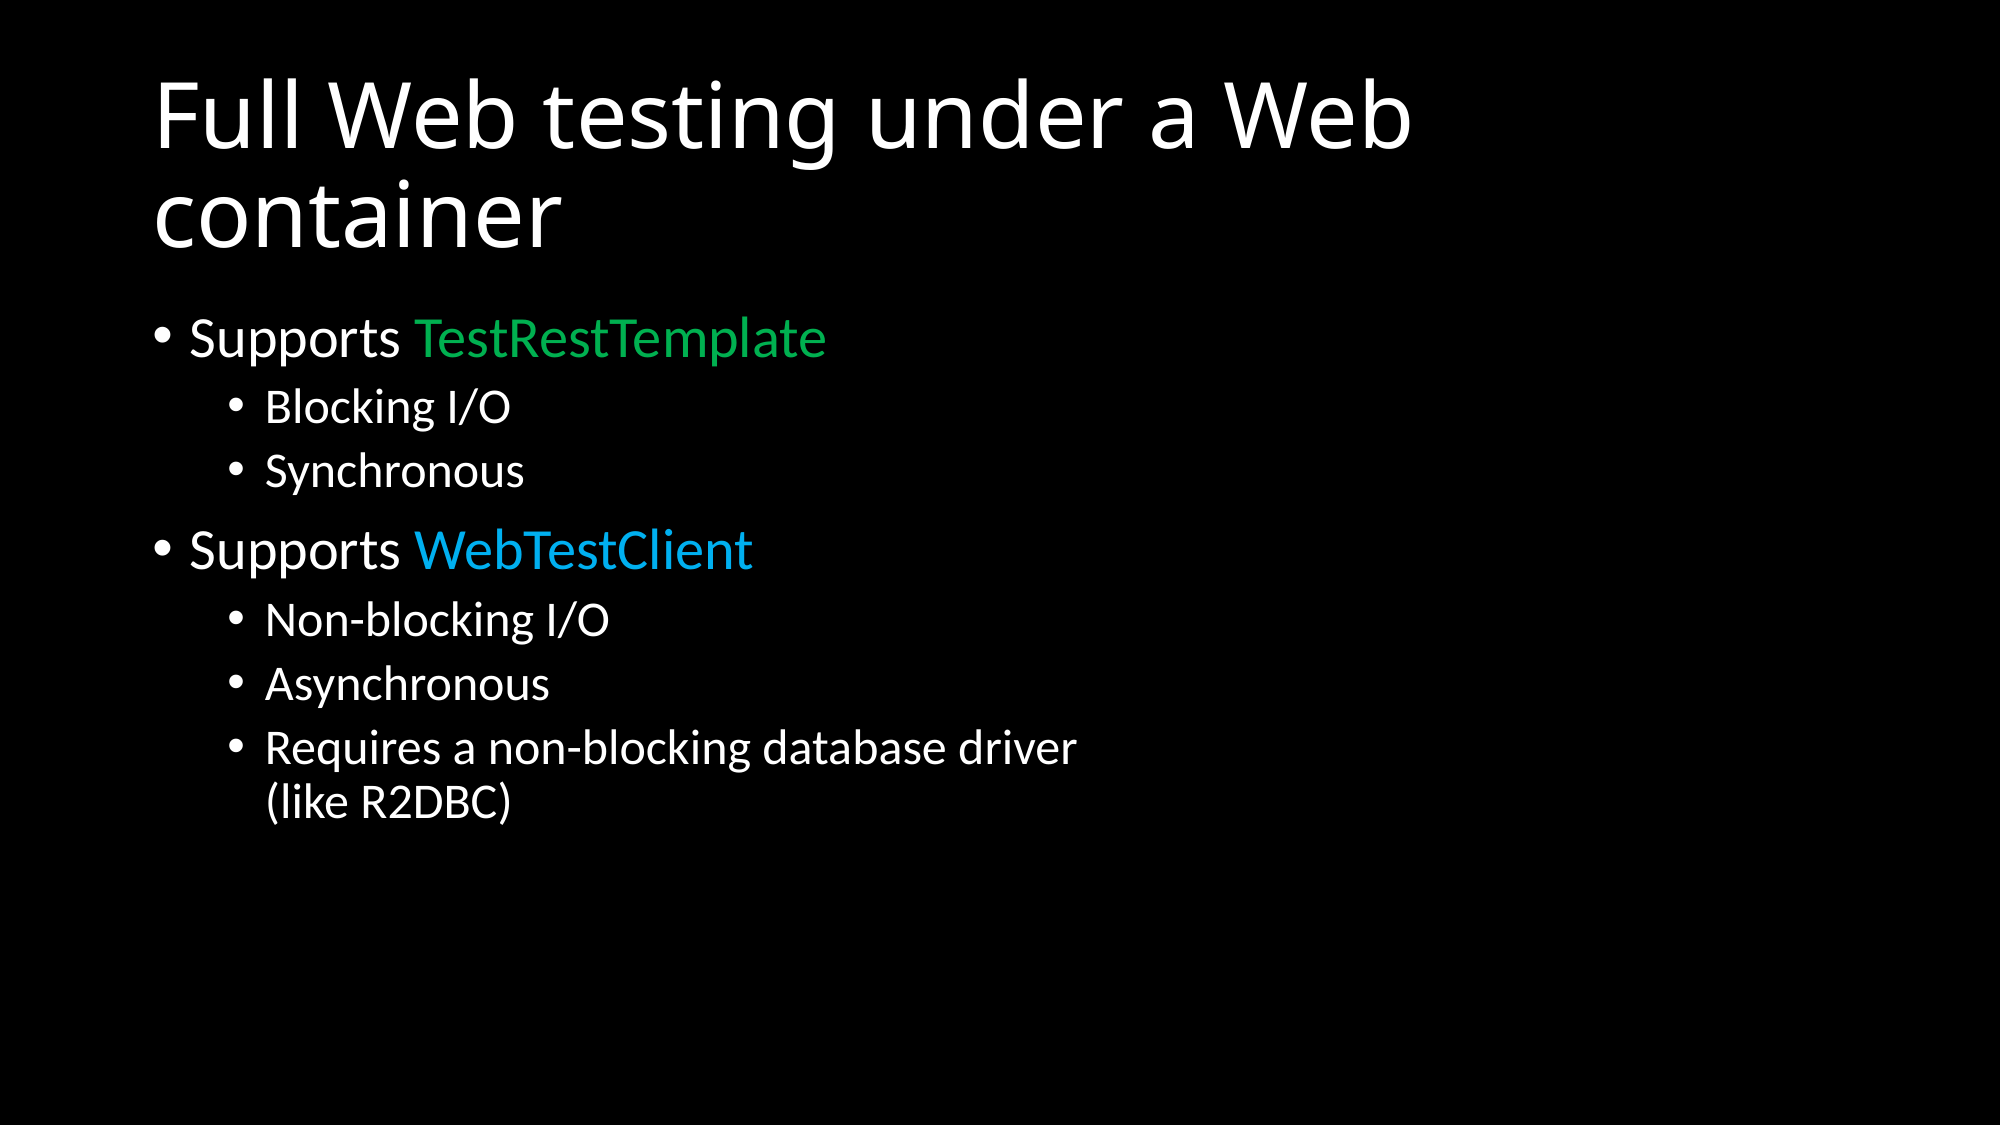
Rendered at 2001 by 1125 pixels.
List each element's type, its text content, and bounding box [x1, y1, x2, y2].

title Full Web testing under a Web container [137, 59, 1863, 278]
list Supports TestRestTemplate Blocking I/O Synchronous Supports WebTestClient Non-blocking I/O Asynchronous Requires a non-blocking database driver (like R2DBC) [137, 299, 1102, 1014]
